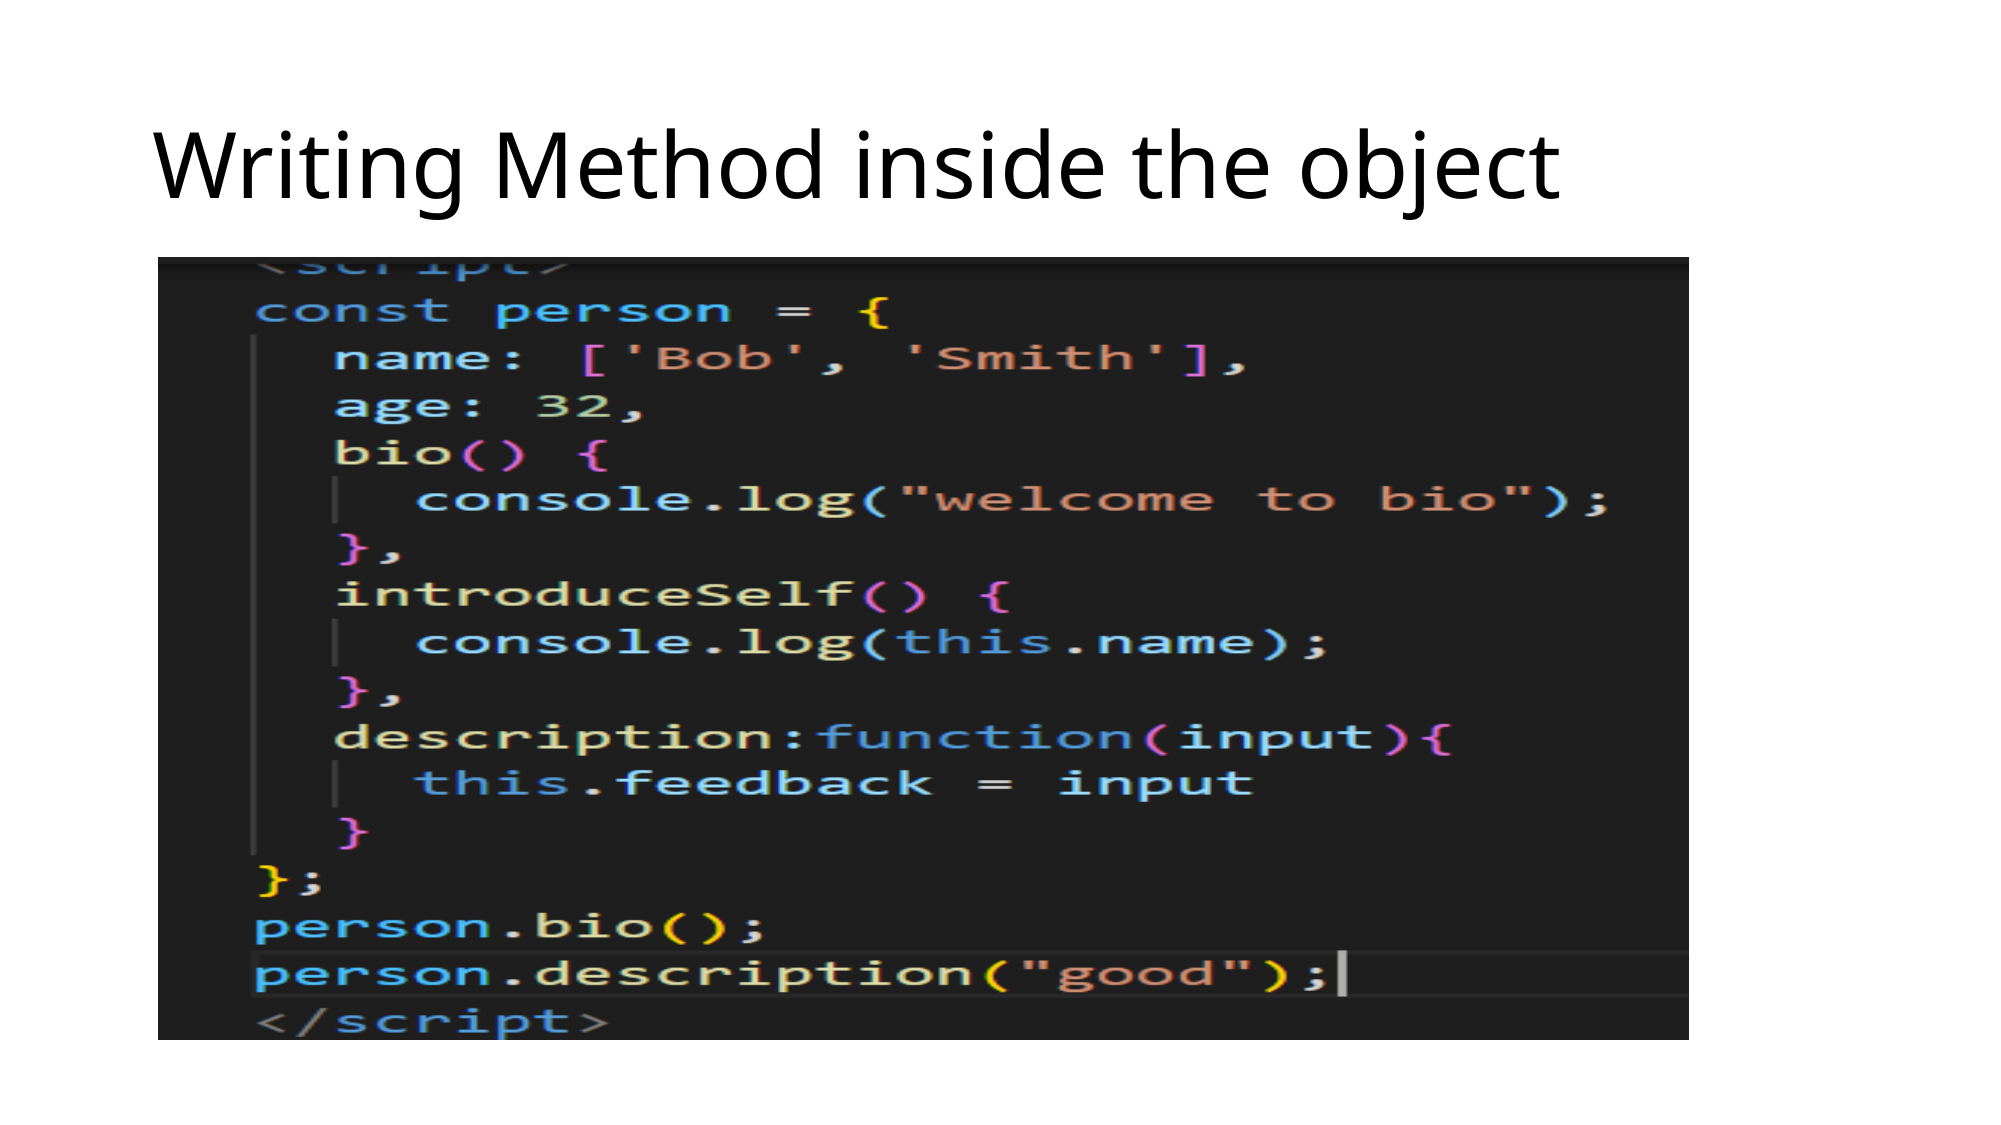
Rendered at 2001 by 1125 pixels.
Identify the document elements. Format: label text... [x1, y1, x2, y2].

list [158, 257, 1689, 1040]
title Writing Method inside the object [137, 59, 1863, 278]
